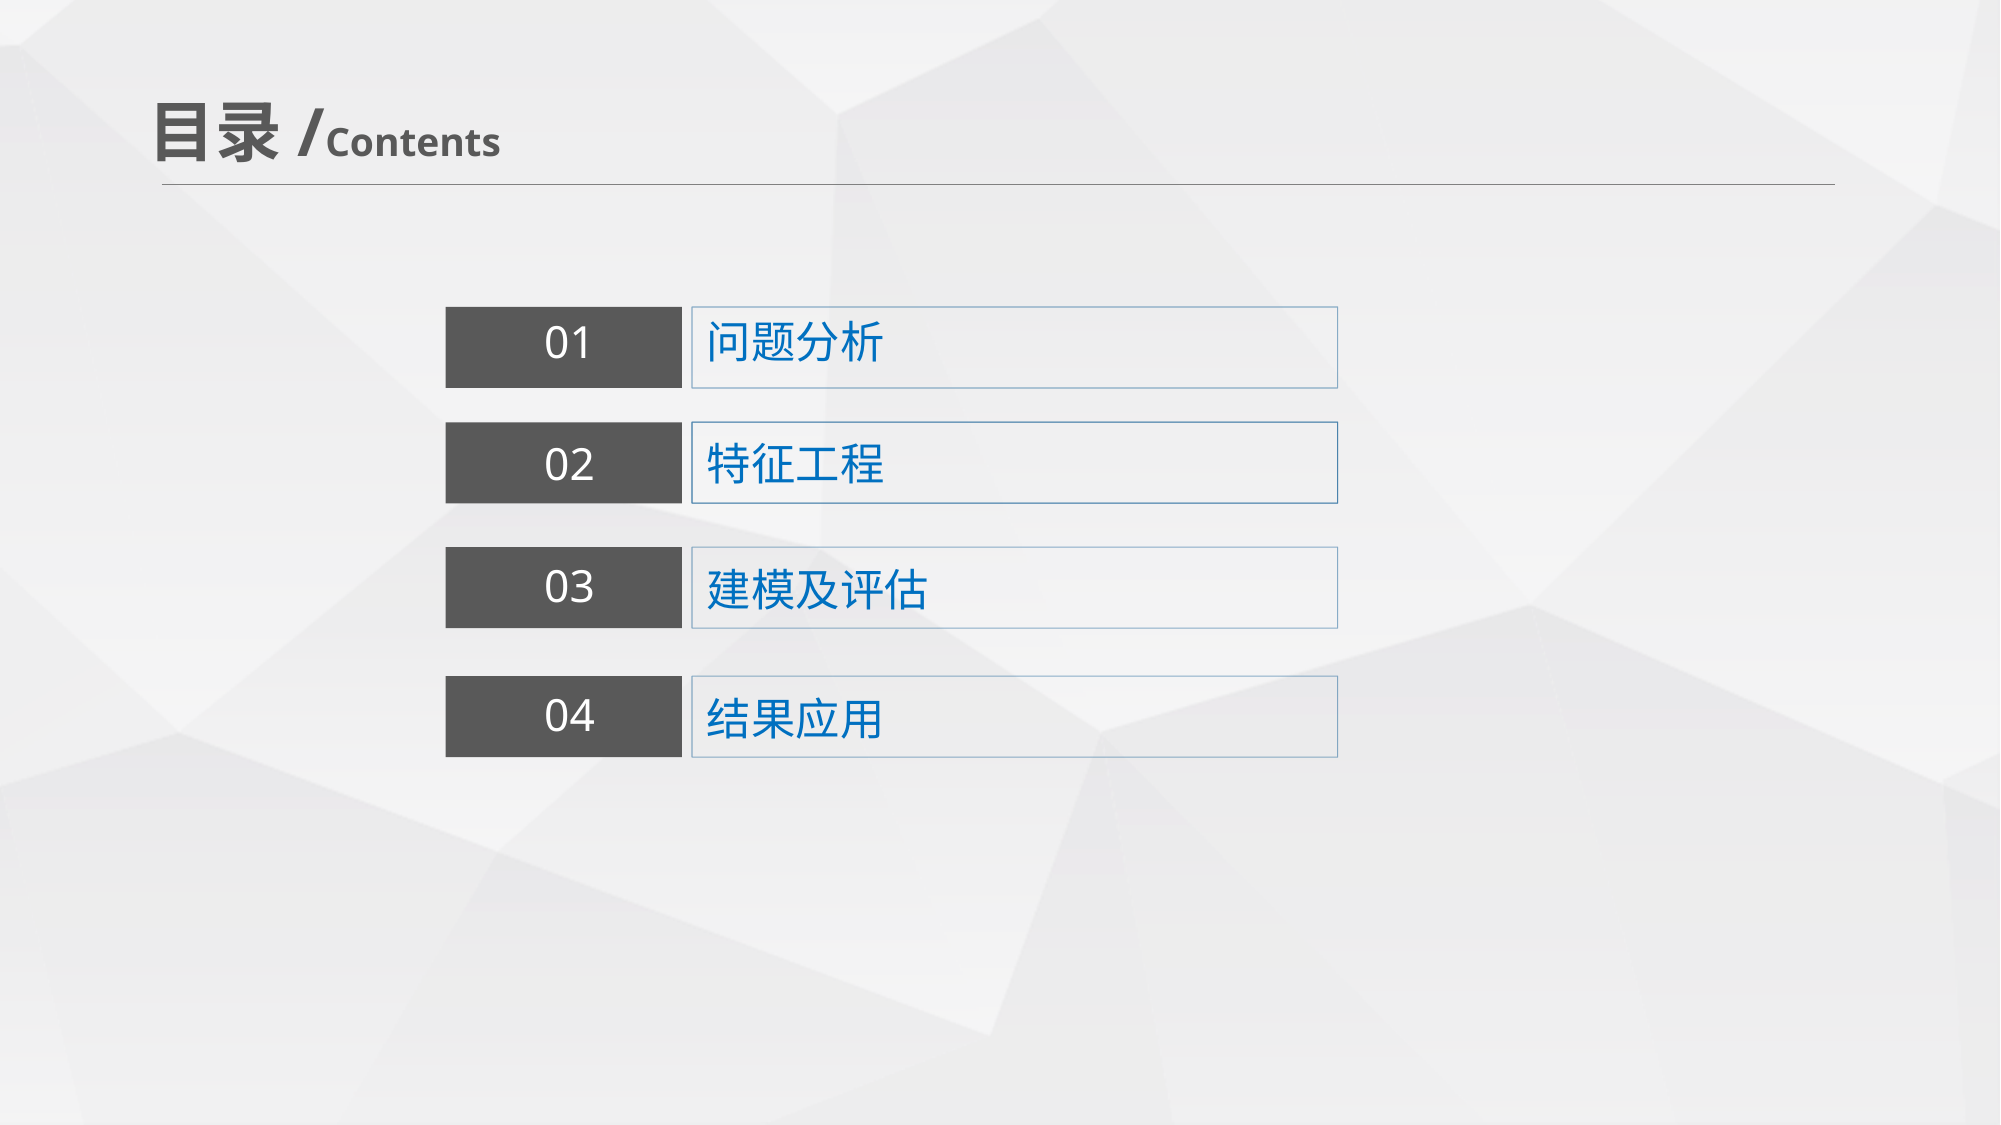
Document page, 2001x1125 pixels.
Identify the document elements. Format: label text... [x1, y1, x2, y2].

text_box 结果应用 [692, 683, 1259, 752]
text_box [444, 674, 684, 759]
text_box [690, 674, 1340, 759]
text_box [444, 420, 684, 505]
text_box 01 [445, 306, 690, 375]
text_box 03 [445, 550, 690, 619]
text_box 02 [445, 428, 690, 497]
text_box [690, 545, 1340, 630]
text_box 问题分析 [692, 306, 1259, 376]
text_box 目录/Contents [133, 75, 628, 185]
text_box [444, 305, 684, 390]
text_box 04 [445, 679, 690, 748]
text_box [444, 545, 684, 630]
text_box [690, 420, 1340, 505]
picture [0, 0, 2000, 1125]
text_box [690, 305, 1340, 390]
text_box 建模及评估 [692, 554, 1259, 623]
